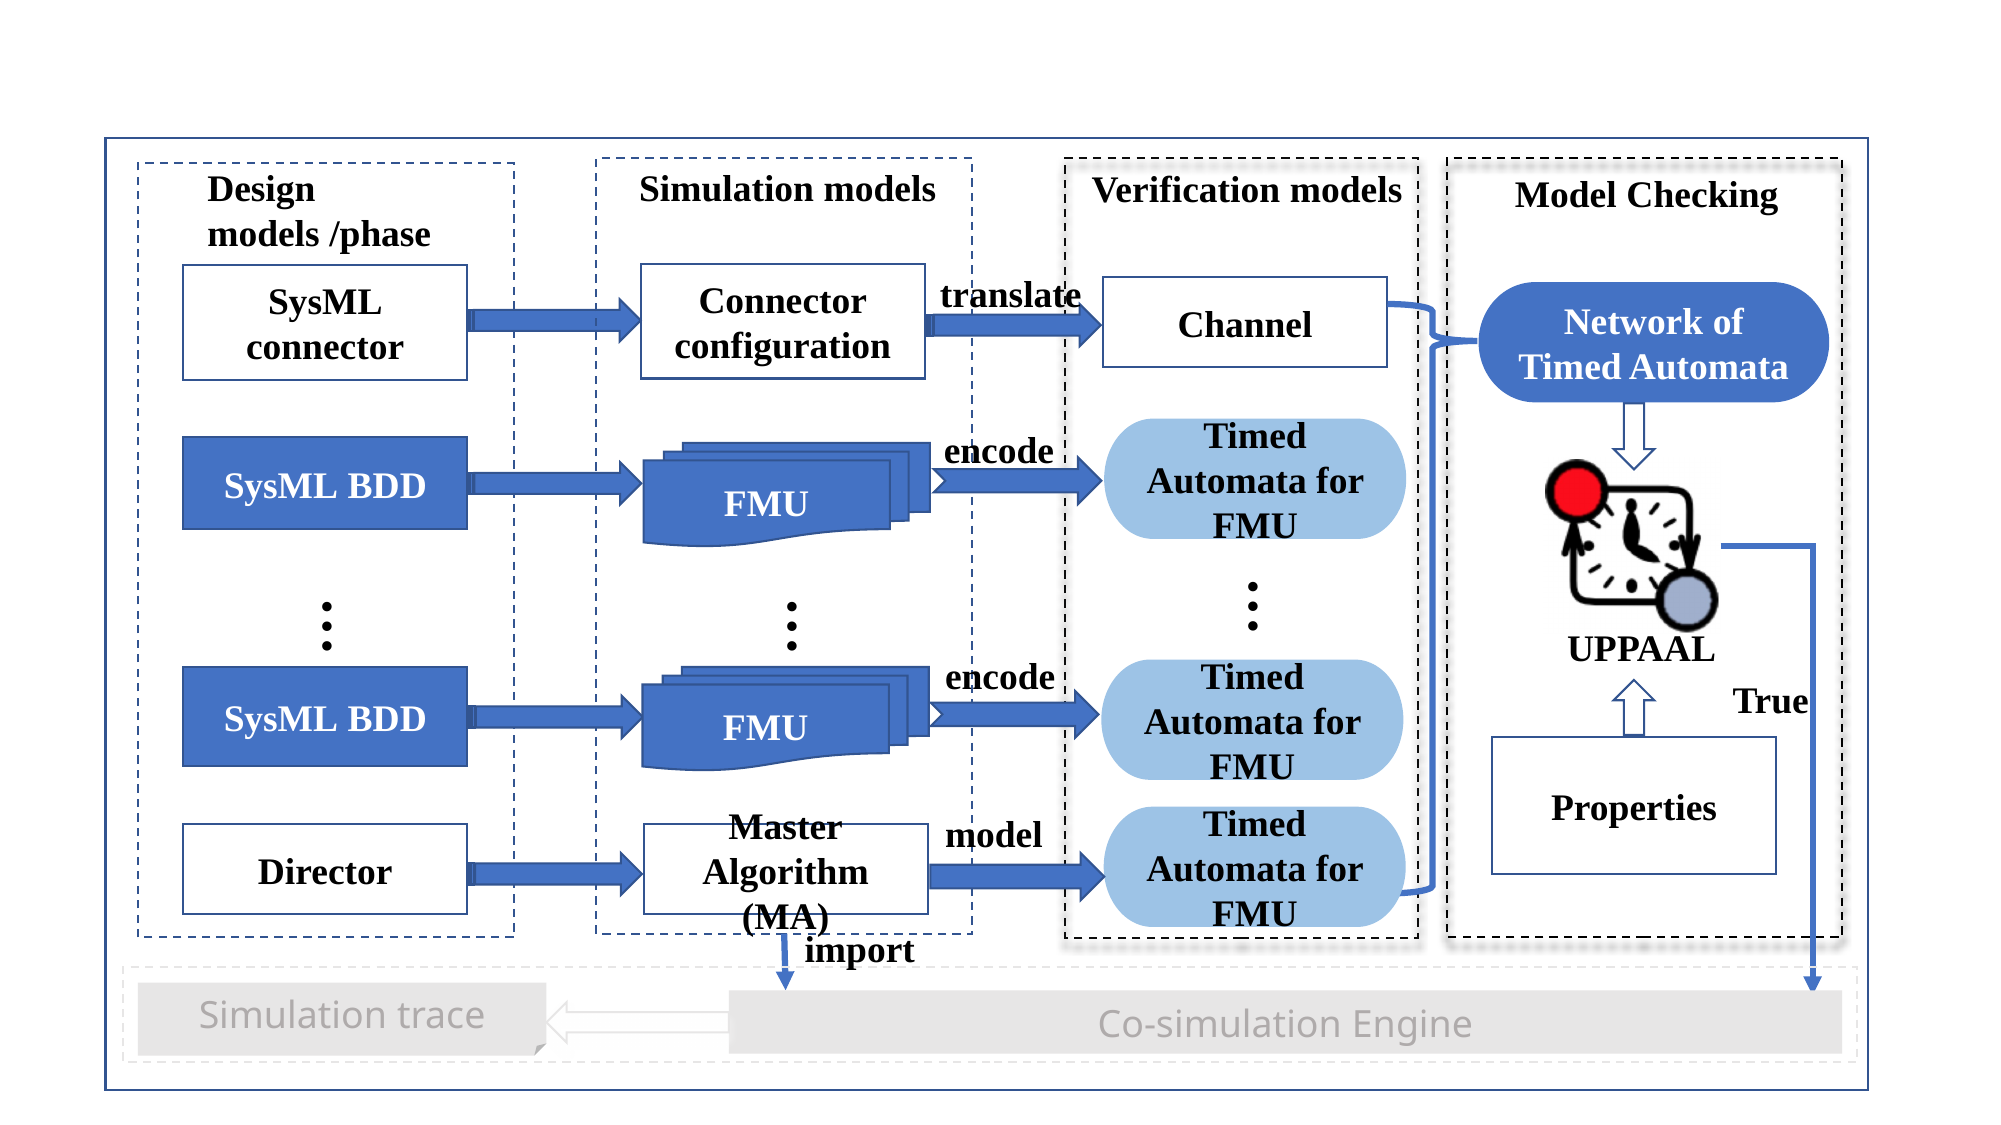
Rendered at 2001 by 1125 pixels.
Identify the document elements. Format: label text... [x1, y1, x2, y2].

text_box import [789, 917, 1010, 966]
text_box [929, 850, 1106, 903]
text_box [104, 137, 1869, 1091]
text_box [931, 454, 1103, 507]
picture [1543, 457, 1721, 635]
text_box [928, 688, 1100, 741]
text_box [1720, 545, 1813, 996]
text_box [122, 966, 1858, 1063]
